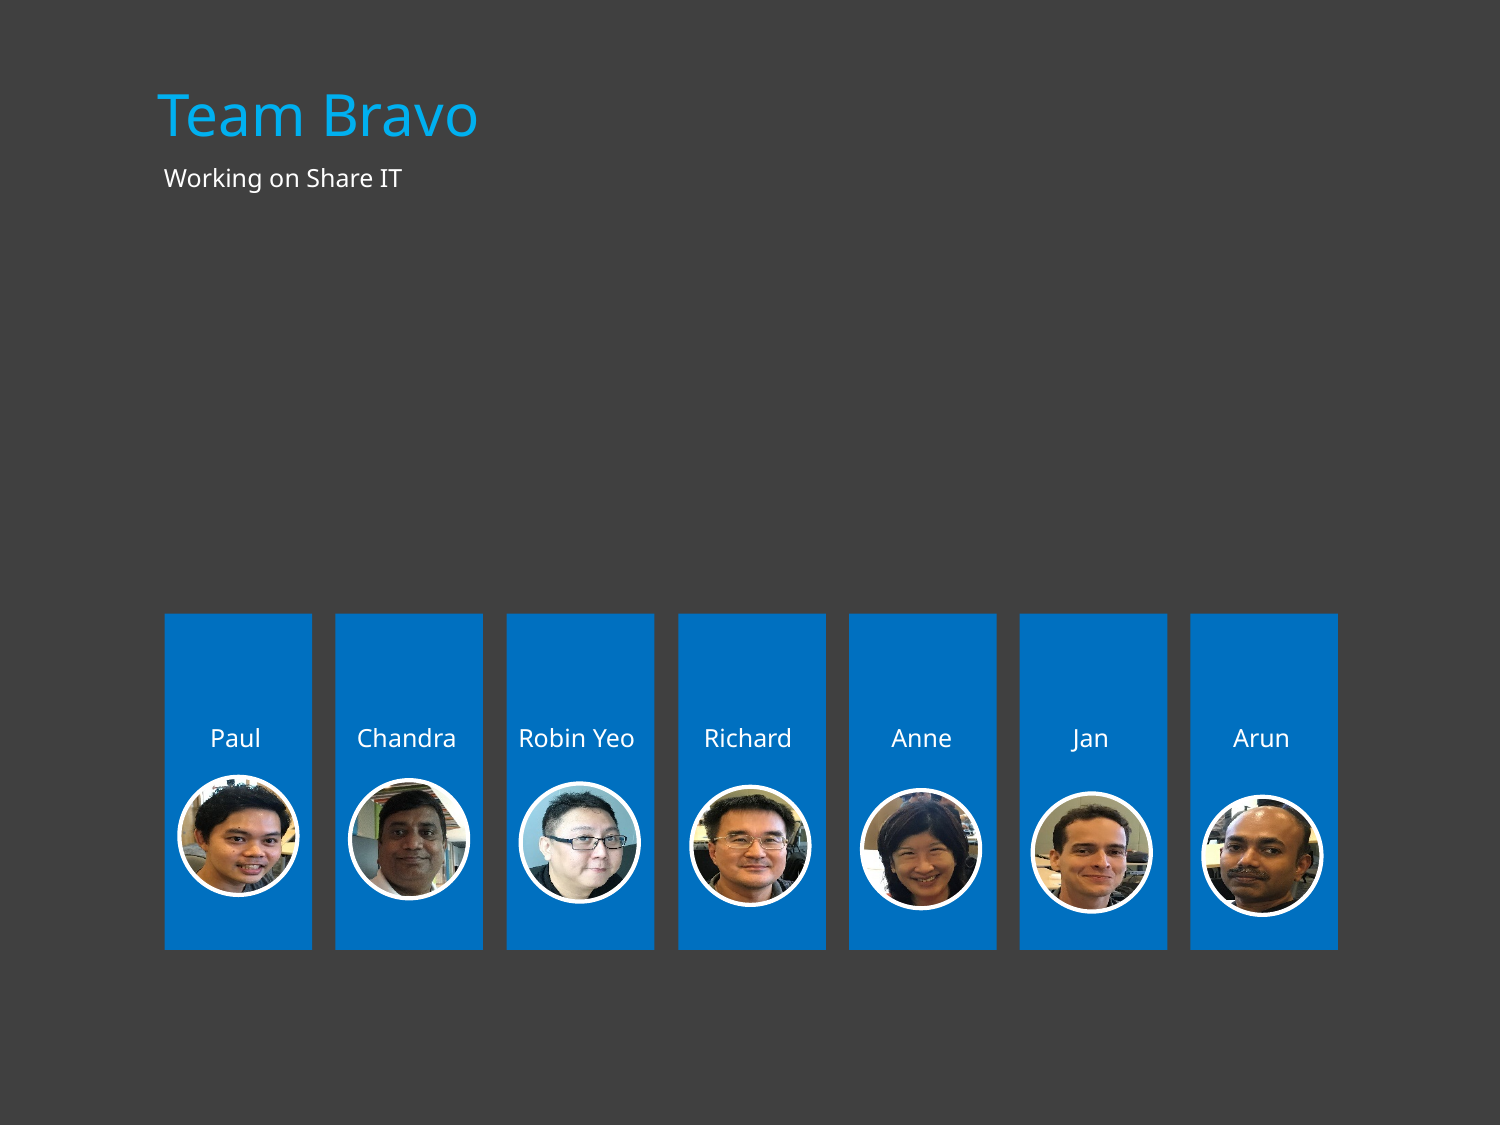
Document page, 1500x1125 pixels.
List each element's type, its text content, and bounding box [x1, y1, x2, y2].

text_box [677, 613, 827, 951]
text_box Working on Share IT [163, 162, 1200, 209]
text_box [334, 613, 484, 951]
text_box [164, 613, 313, 951]
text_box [1190, 613, 1339, 951]
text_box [505, 613, 655, 951]
text_box Team Bravo [157, 78, 872, 178]
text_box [848, 613, 997, 951]
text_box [1019, 613, 1168, 951]
